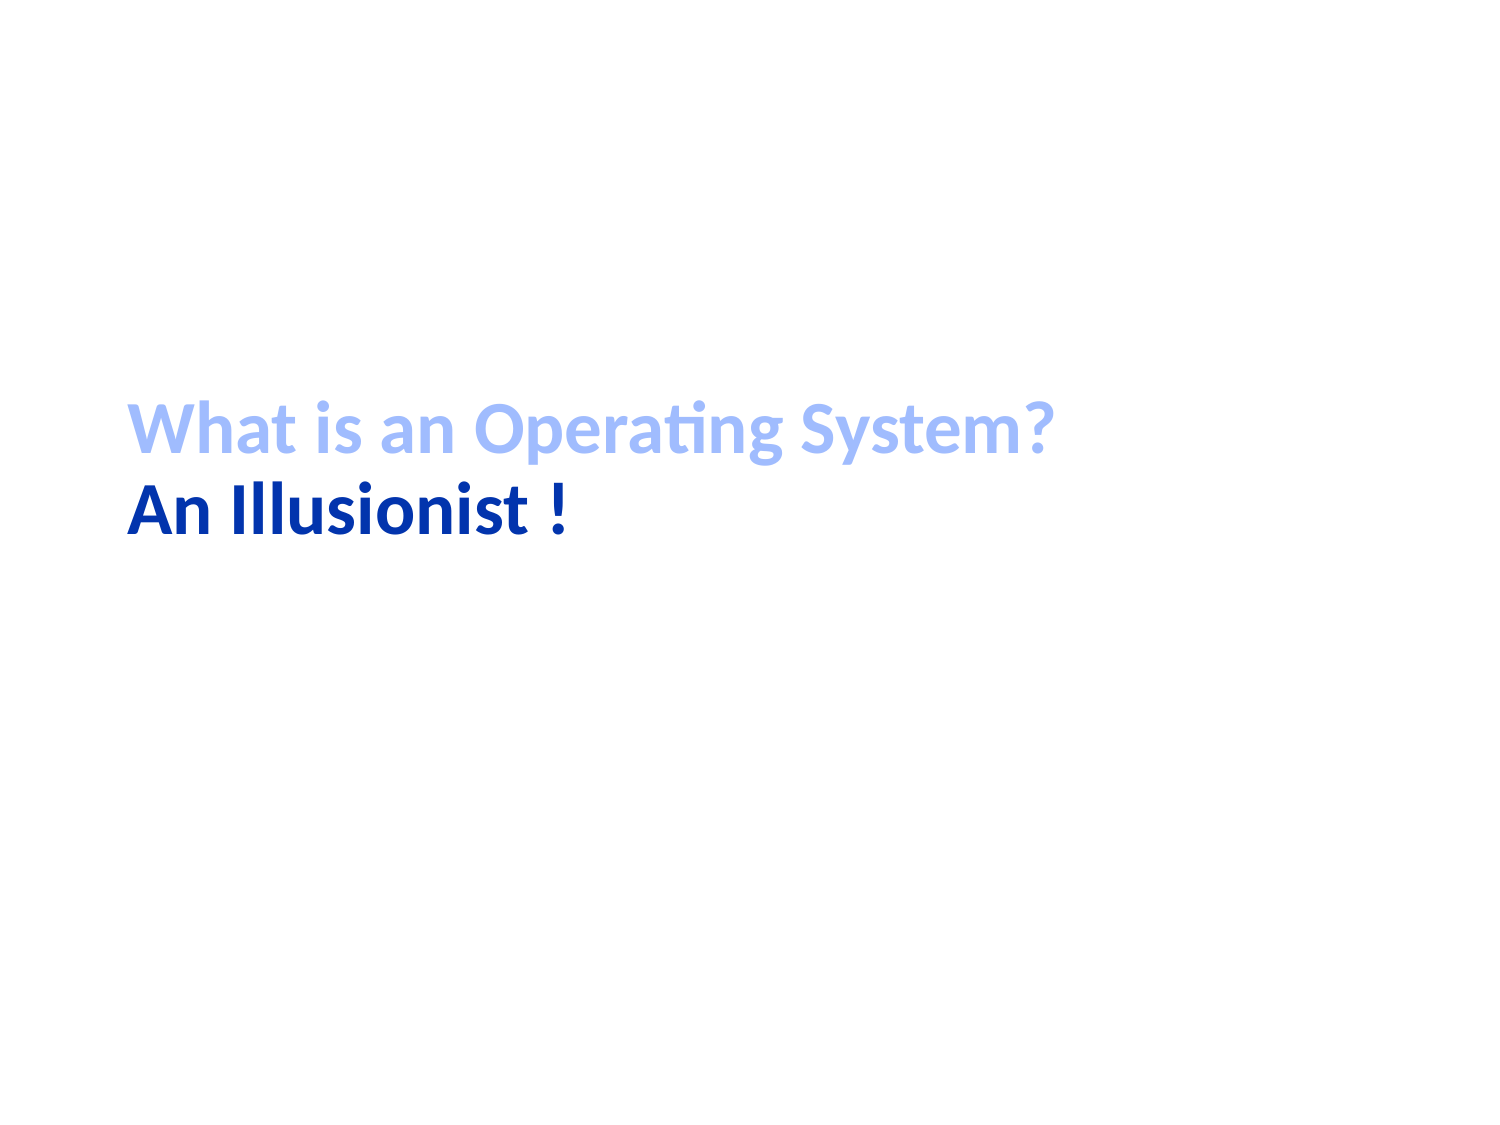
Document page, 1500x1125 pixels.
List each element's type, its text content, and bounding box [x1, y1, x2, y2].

title What is an Operating System? An Illusionist ! [112, 349, 1388, 591]
